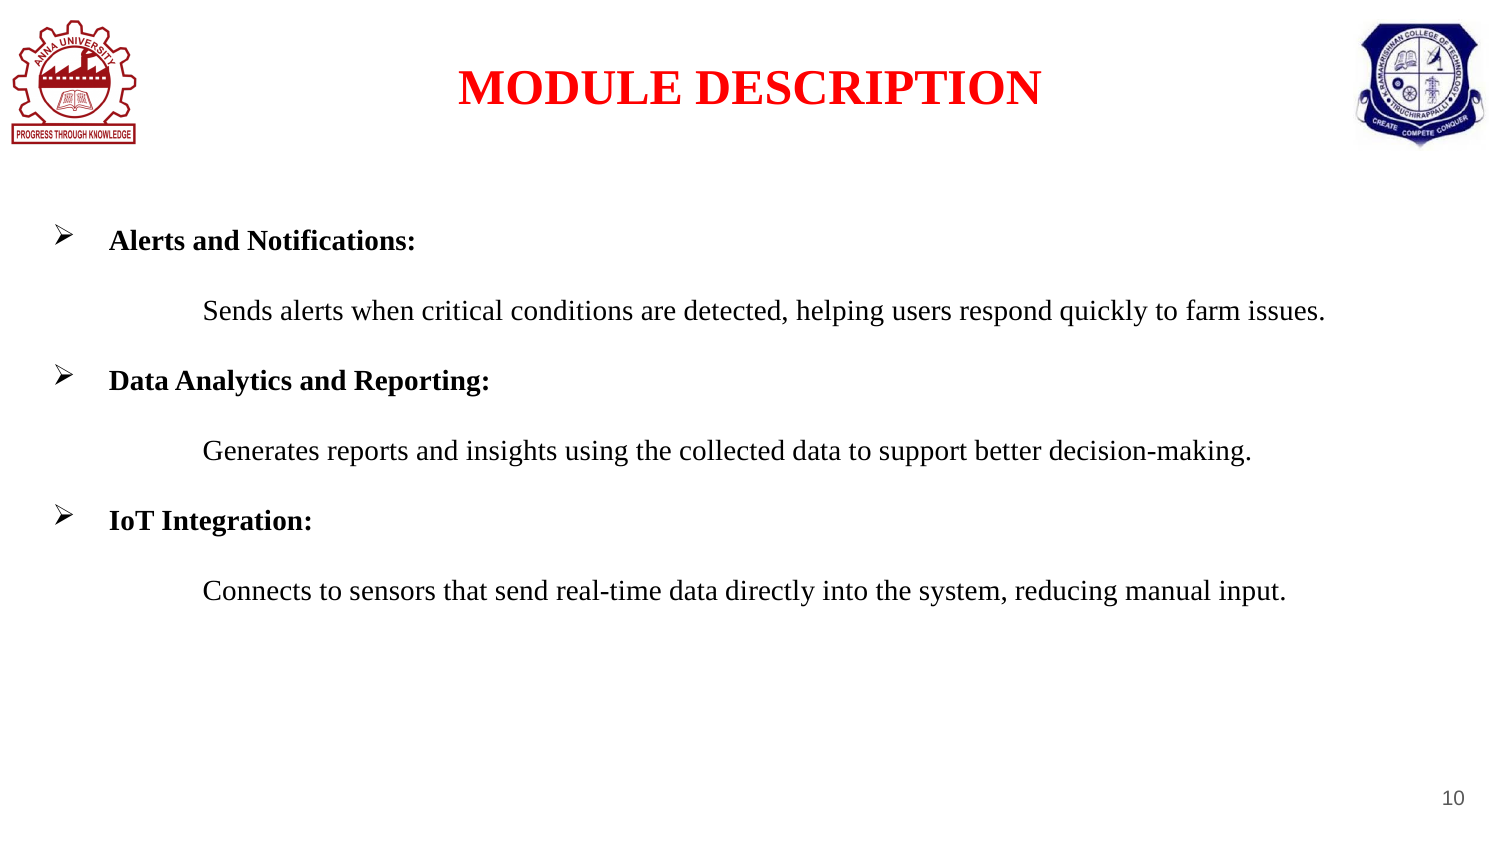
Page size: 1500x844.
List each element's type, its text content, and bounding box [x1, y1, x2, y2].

slide_number 10 [1389, 764, 1480, 830]
picture [1353, 19, 1490, 151]
picture [10, 19, 137, 146]
text_box Alerts and Notifications: Sends alerts when critical conditions are detected, helping users respond quickly to farm issues. Data Analytics and Reporting: Generates reports and insights using the collected data to support better decision-making. IoT Integration: Connects to sensors that send real-time data directly into the system, reducing manual input. [37, 178, 1462, 666]
text_box MODULE DESCRIPTION [145, 39, 1348, 130]
